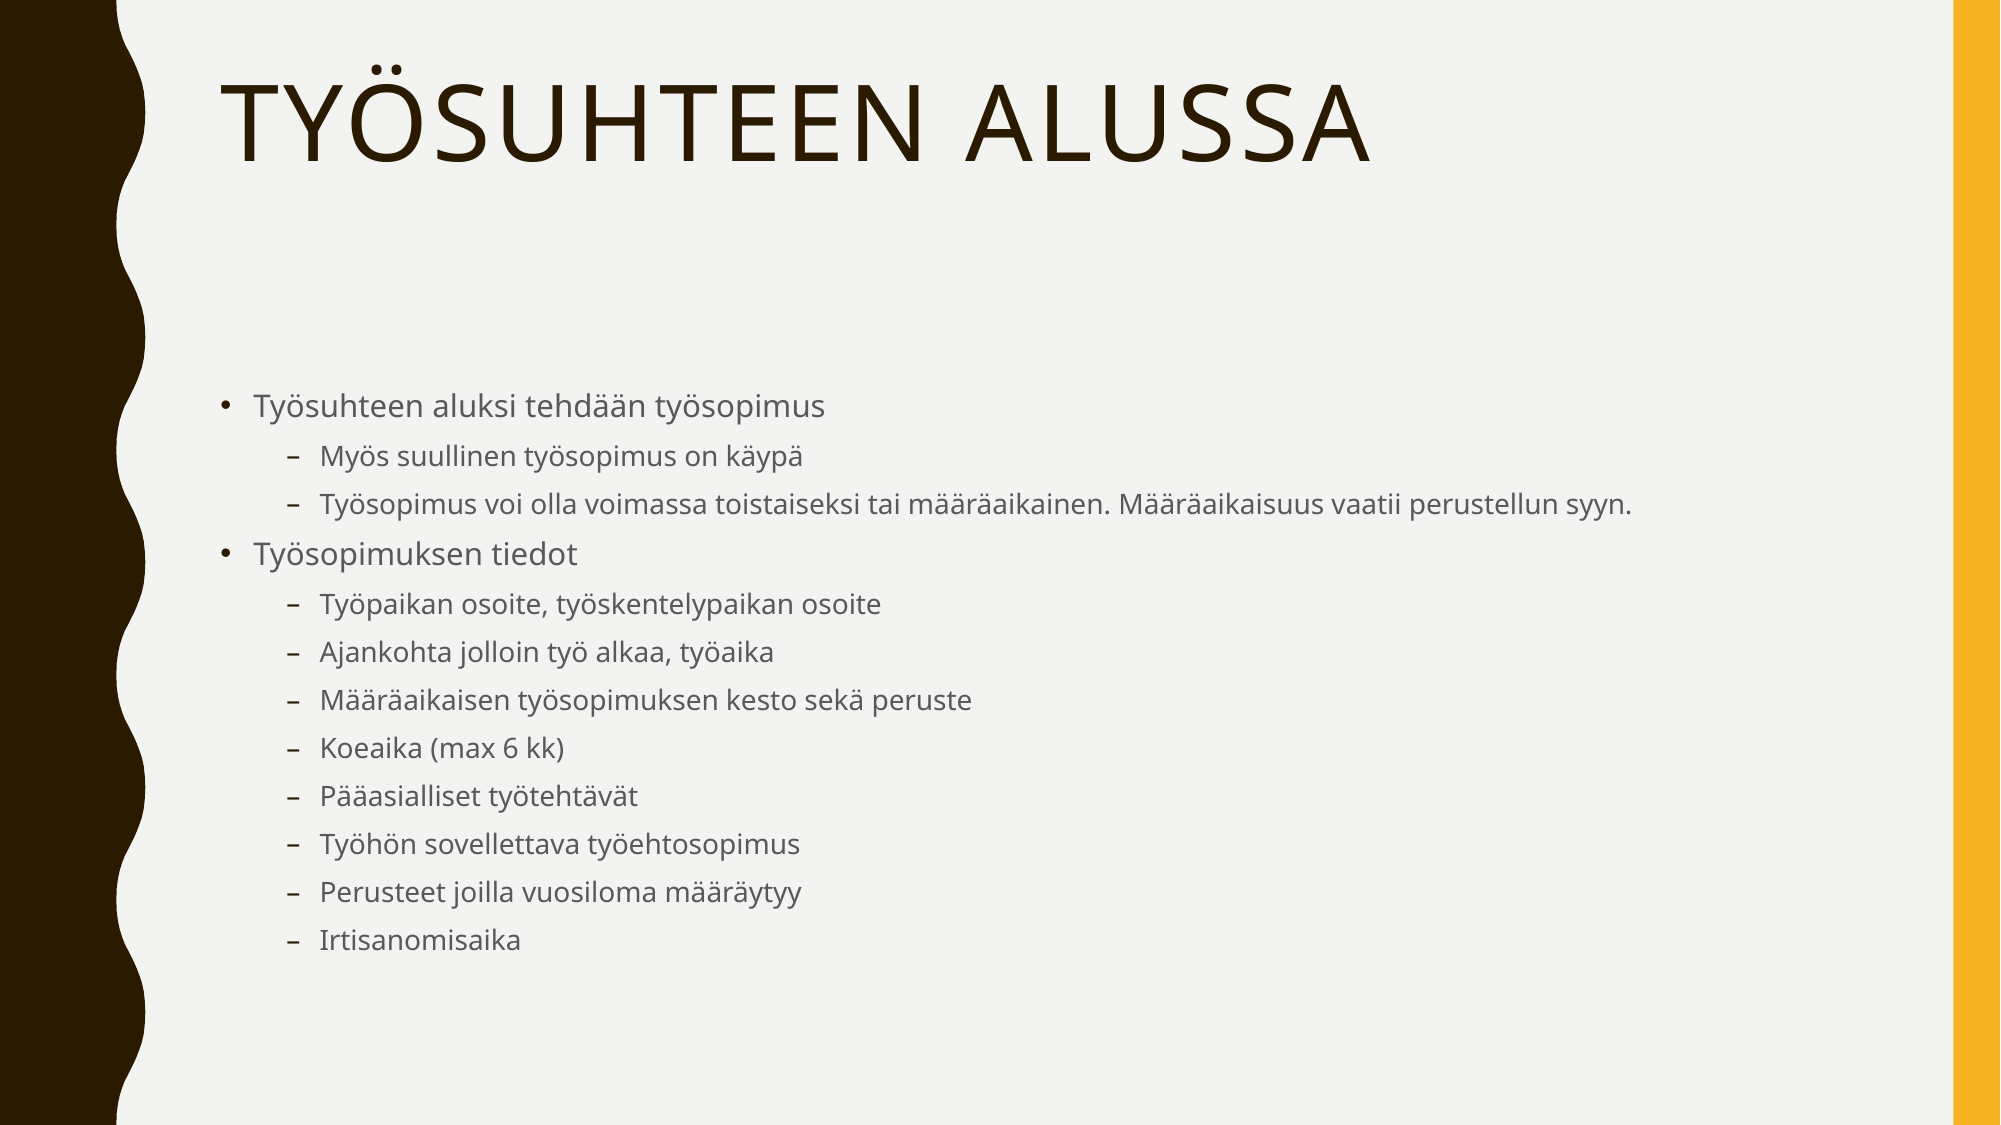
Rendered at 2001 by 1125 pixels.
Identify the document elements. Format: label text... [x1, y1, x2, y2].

list Työsuhteen aluksi tehdään työsopimus Myös suullinen työsopimus on käypä Työsopimus voi olla voimassa toistaiseksi tai määräaikainen. Määräaikaisuus vaatii perustellun syyn. Työsopimuksen tiedot Työpaikan osoite, työskentelypaikan osoite Ajankohta jolloin työ alkaa, työaika Määräaikaisen työsopimuksen kesto sekä peruste Koeaika (max 6 kk) Pääasialliset työtehtävät Työhön sovellettava työehtosopimus Perusteet joilla vuosiloma määräytyy Irtisanomisaika [205, 375, 1875, 965]
title Työsuhteen alussa [205, 62, 1875, 308]
